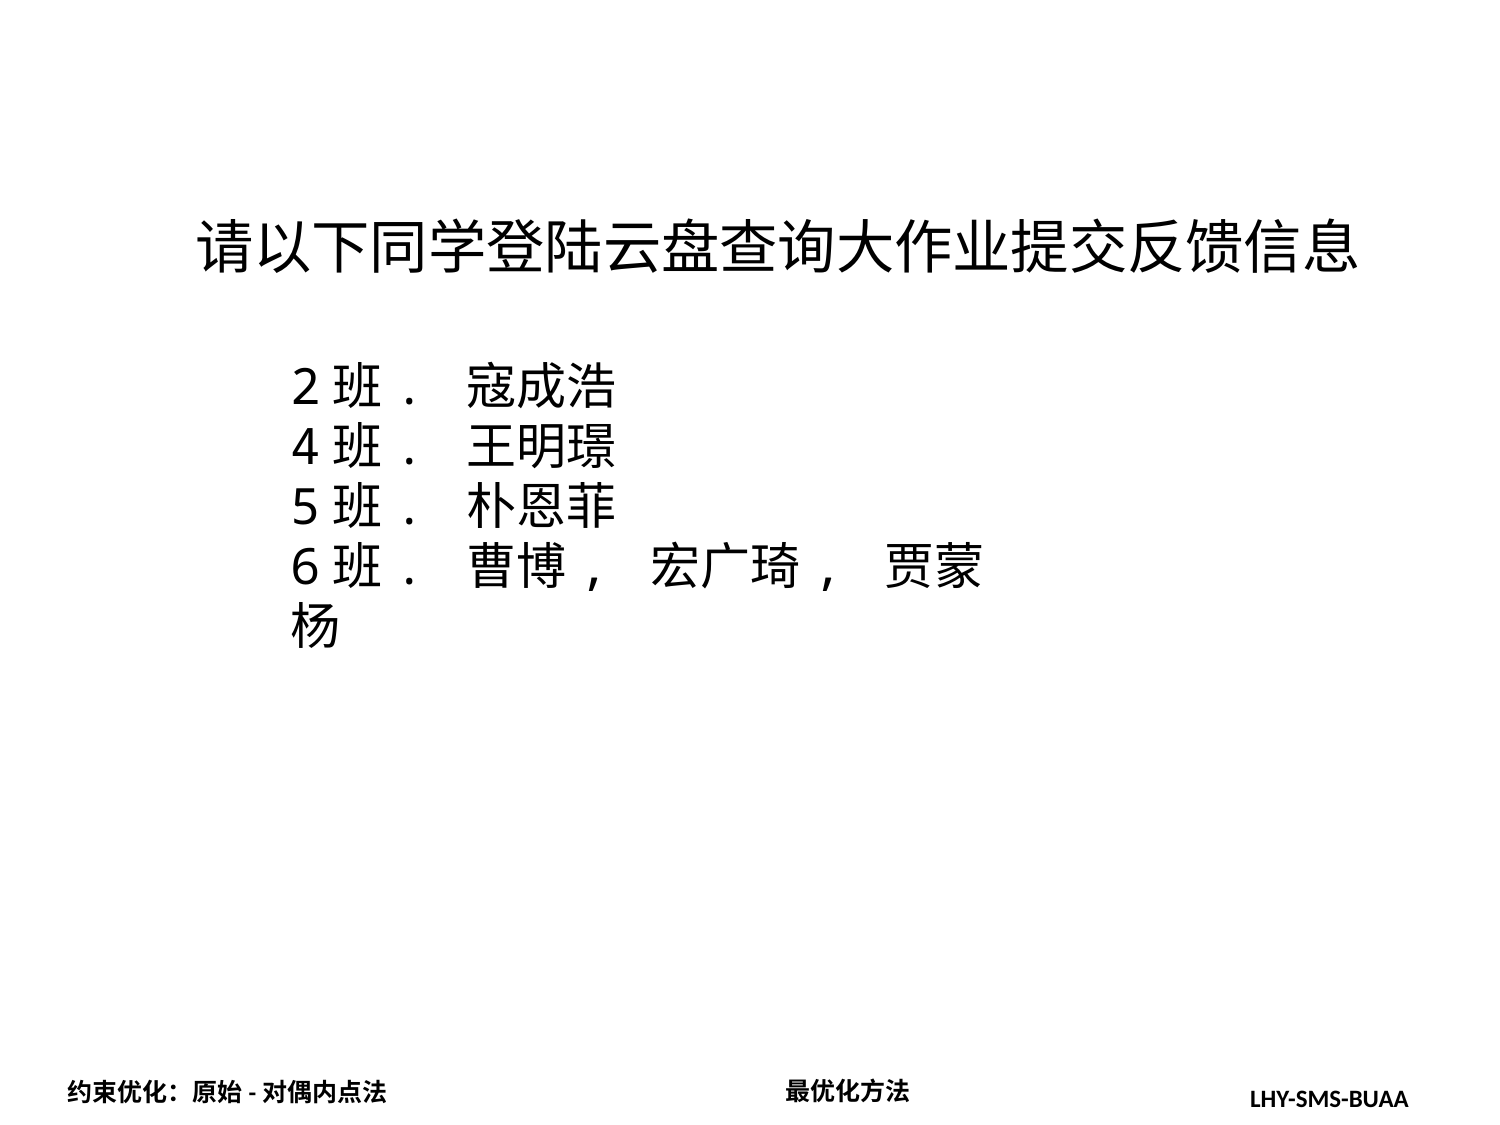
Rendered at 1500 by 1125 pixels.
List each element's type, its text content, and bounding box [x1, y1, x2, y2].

text_box 请以下同学登陆云盘查询大作业提交反馈信息 [180, 202, 1401, 288]
text_box 2班. 寇成浩 4班. 王明璟 5班. 朴恩菲 6班. 曹博, 宏广琦, 贾蒙杨 [275, 346, 1026, 662]
